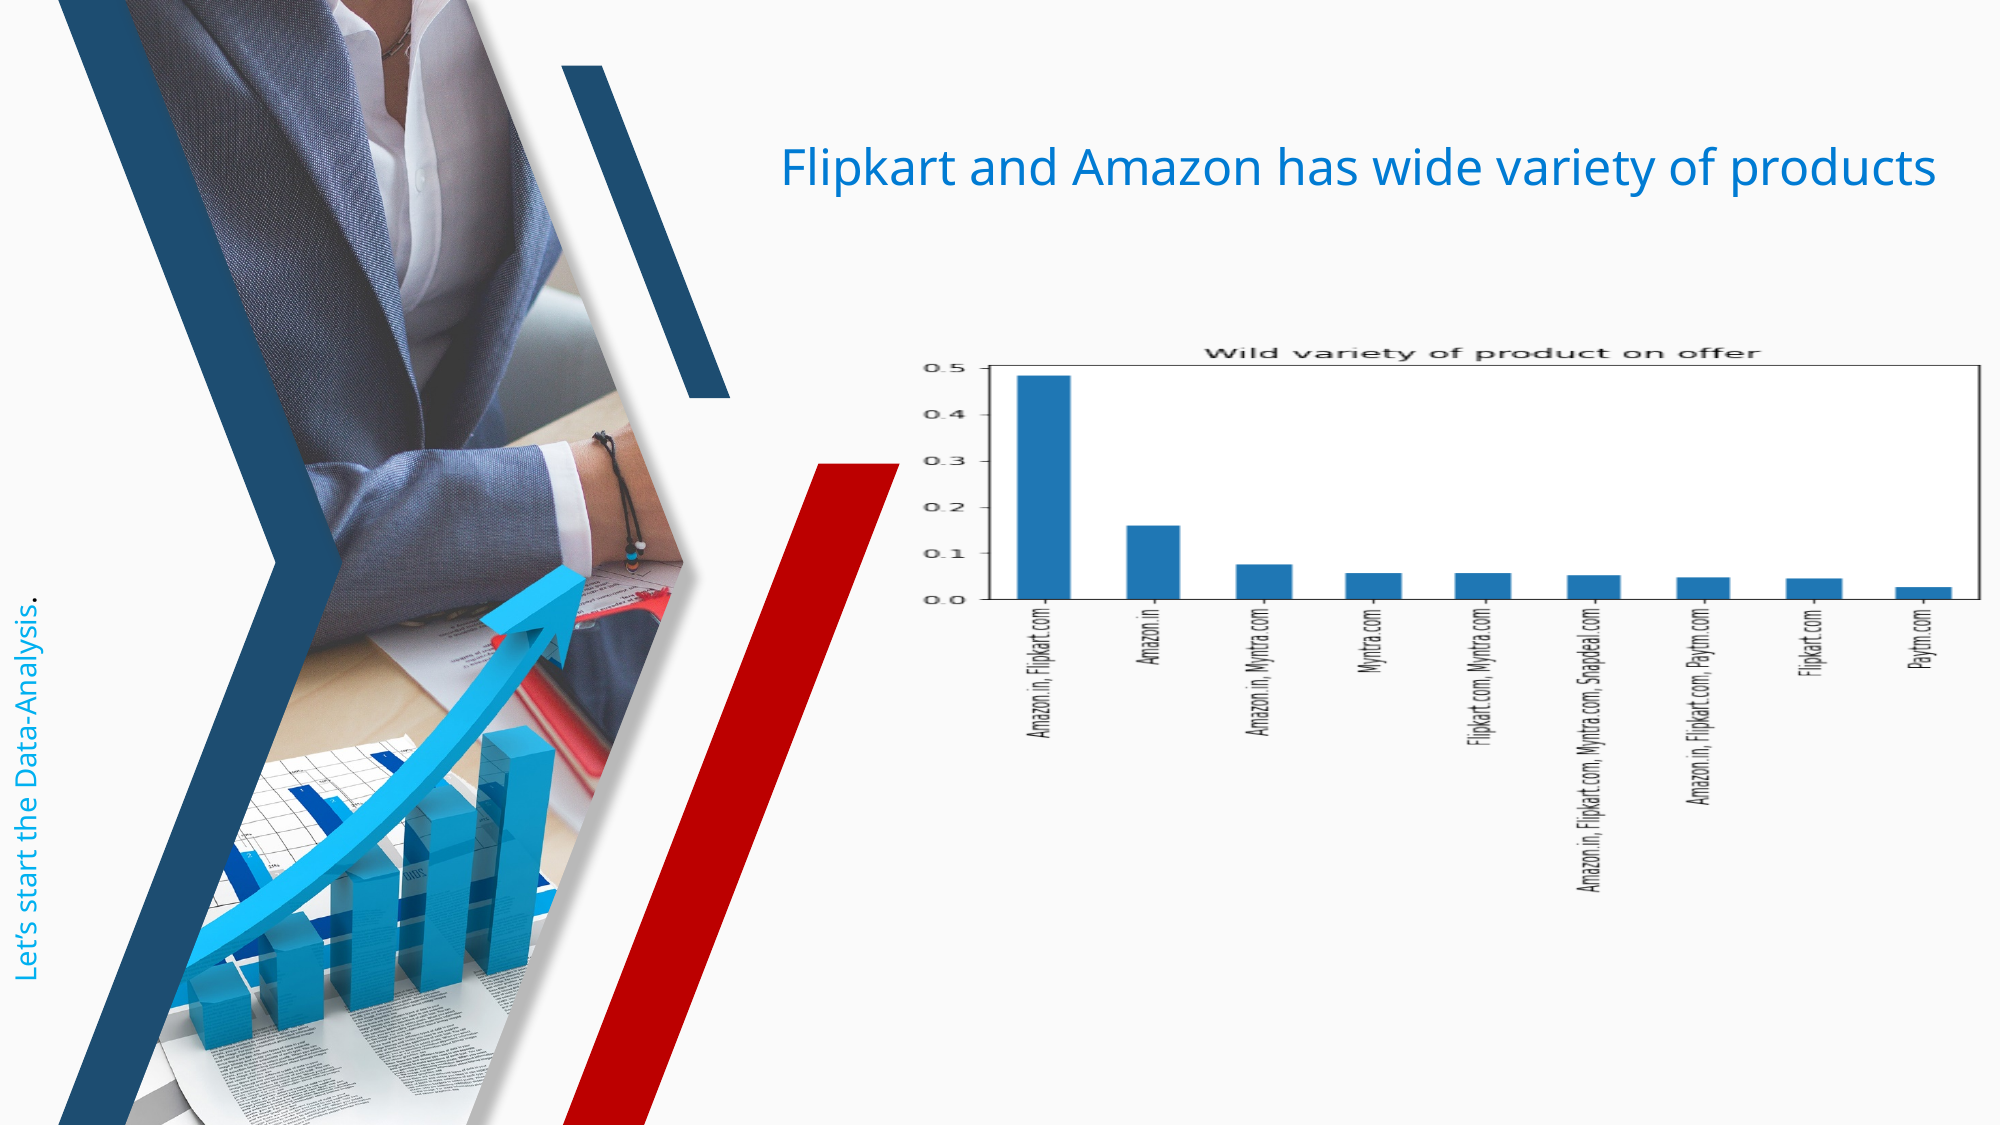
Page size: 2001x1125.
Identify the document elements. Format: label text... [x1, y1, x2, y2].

picture [125, 873, 548, 1125]
picture [900, 340, 2000, 899]
picture [125, 0, 684, 966]
text_box Let’s start the Data-Analysis. [0, 128, 85, 998]
text_box Flipkart and Amazon has wide variety of products [718, 128, 2000, 273]
